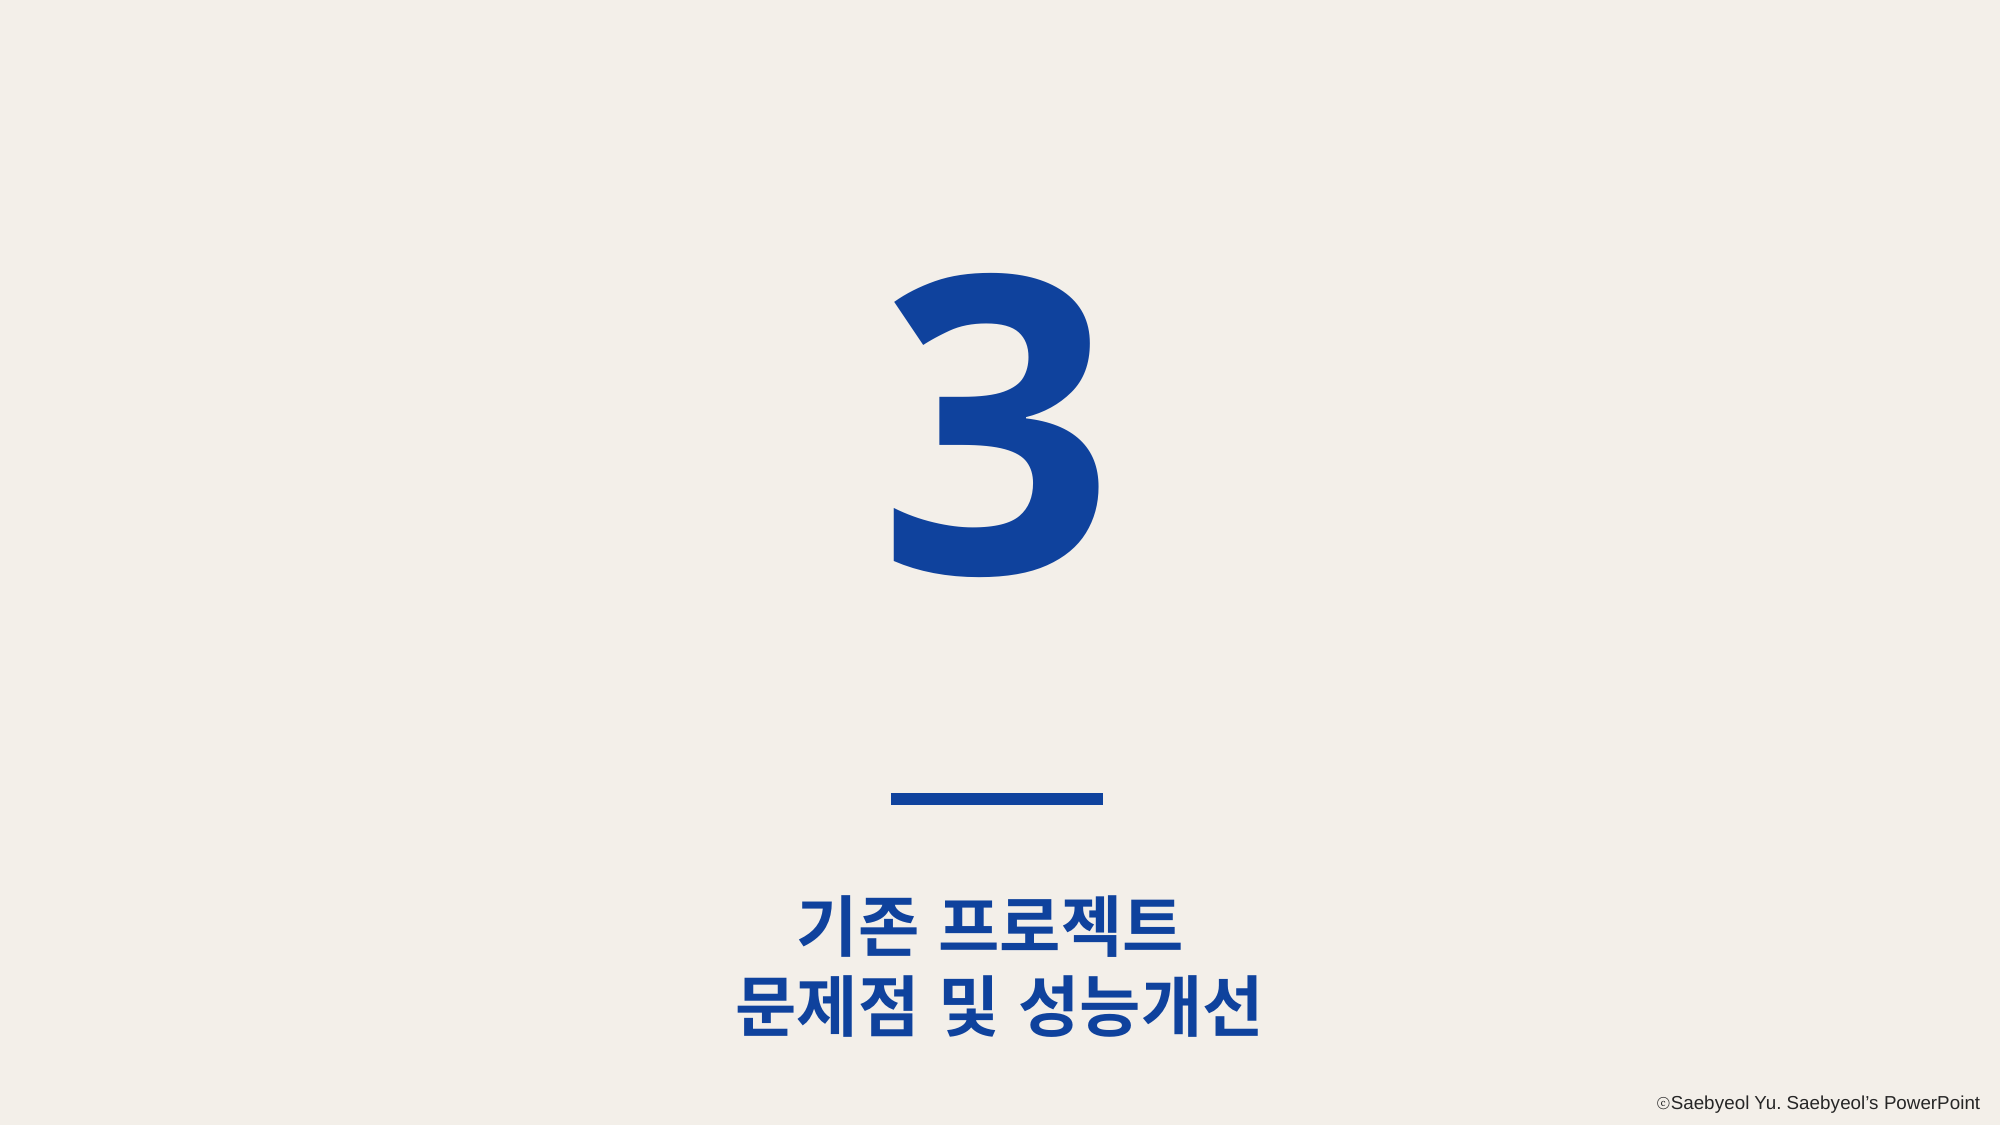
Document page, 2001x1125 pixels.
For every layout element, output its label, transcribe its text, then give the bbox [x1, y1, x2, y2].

text_box 기존 프로젝트 문제점 및 성능개선 [581, 877, 1419, 1053]
text_box 3 [863, 151, 1131, 664]
